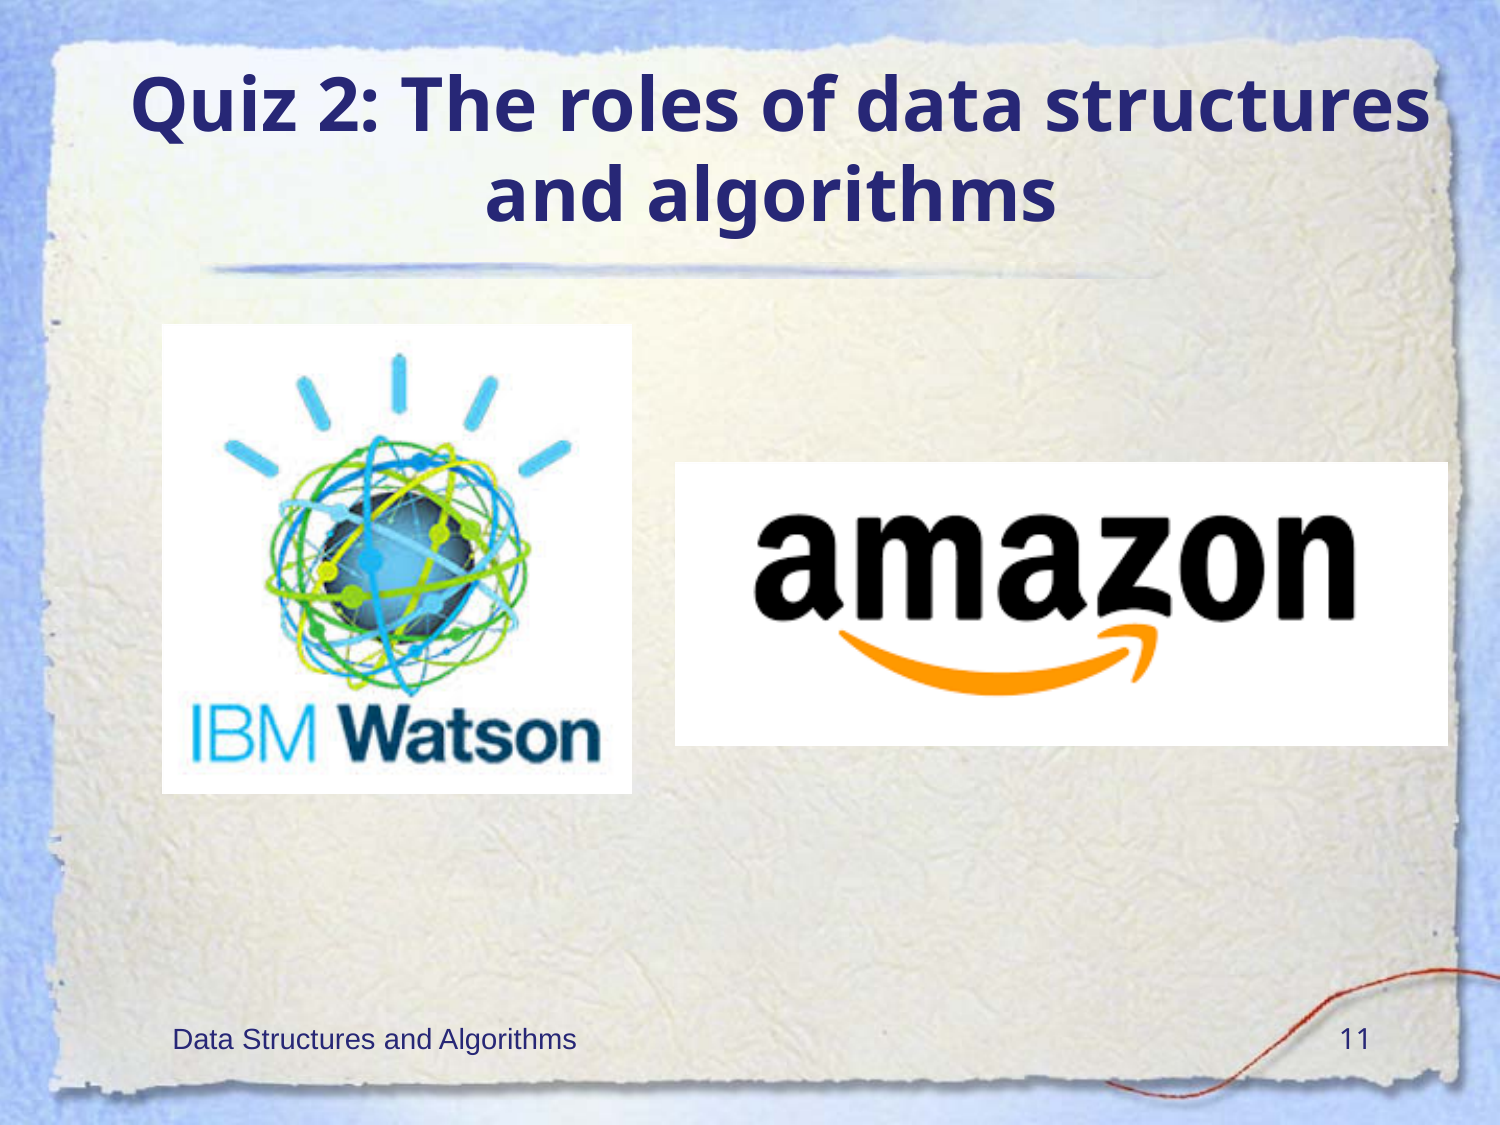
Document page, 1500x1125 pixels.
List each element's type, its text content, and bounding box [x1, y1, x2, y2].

footer Data Structures and Algorithms [112, 1012, 638, 1088]
title Quiz 2: The roles of data structures and algorithms [112, 81, 1450, 244]
picture [0, 0, 1500, 1125]
slide_number ‹#› [1074, 1012, 1388, 1088]
